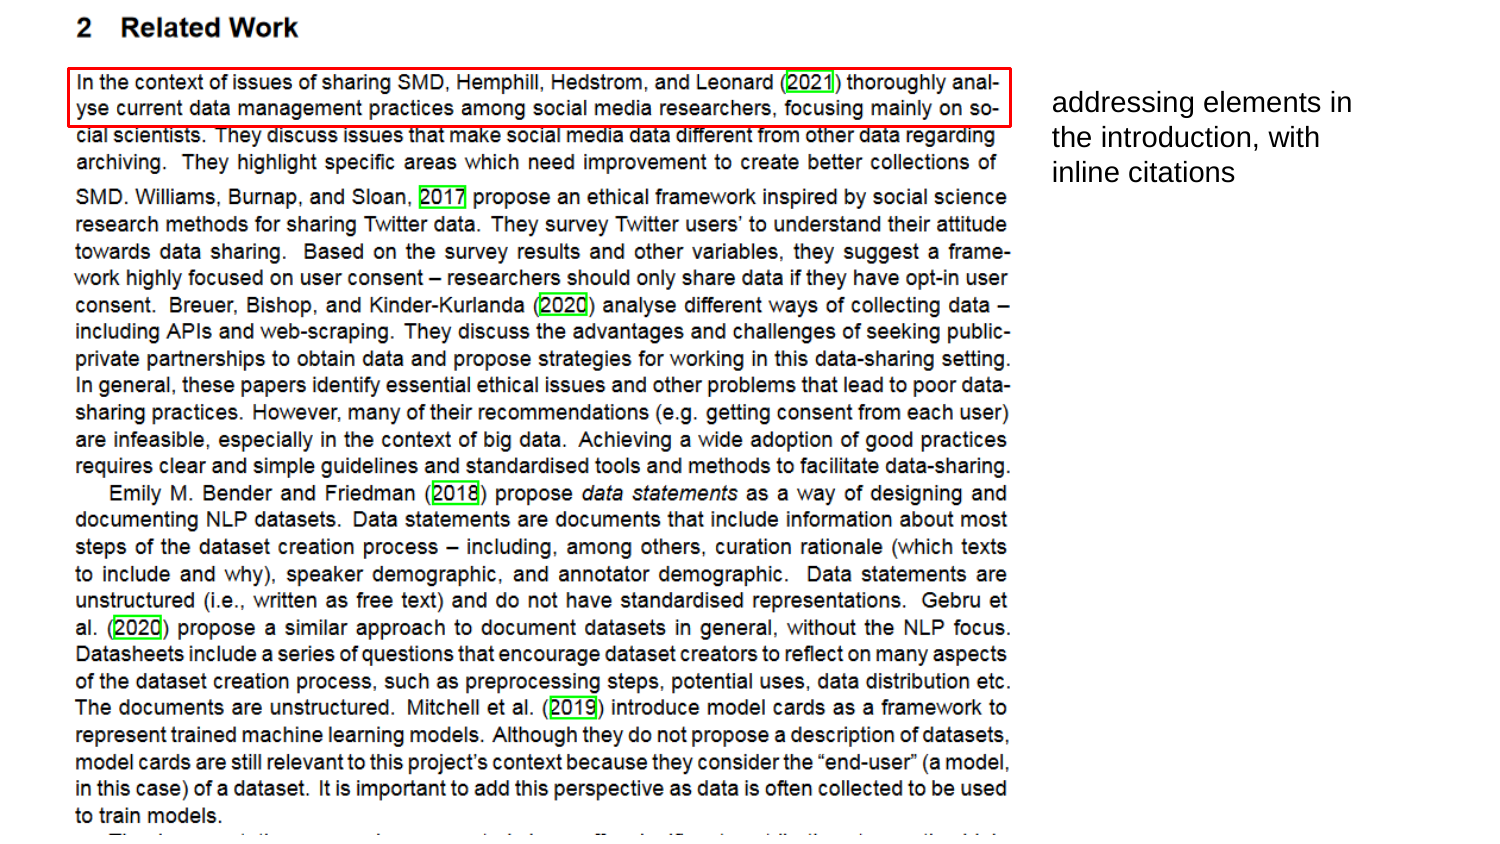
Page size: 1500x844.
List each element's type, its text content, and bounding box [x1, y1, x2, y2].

picture [55, 6, 1023, 835]
text_box addressing elements in the introduction, with inline citations [1036, 68, 1400, 204]
